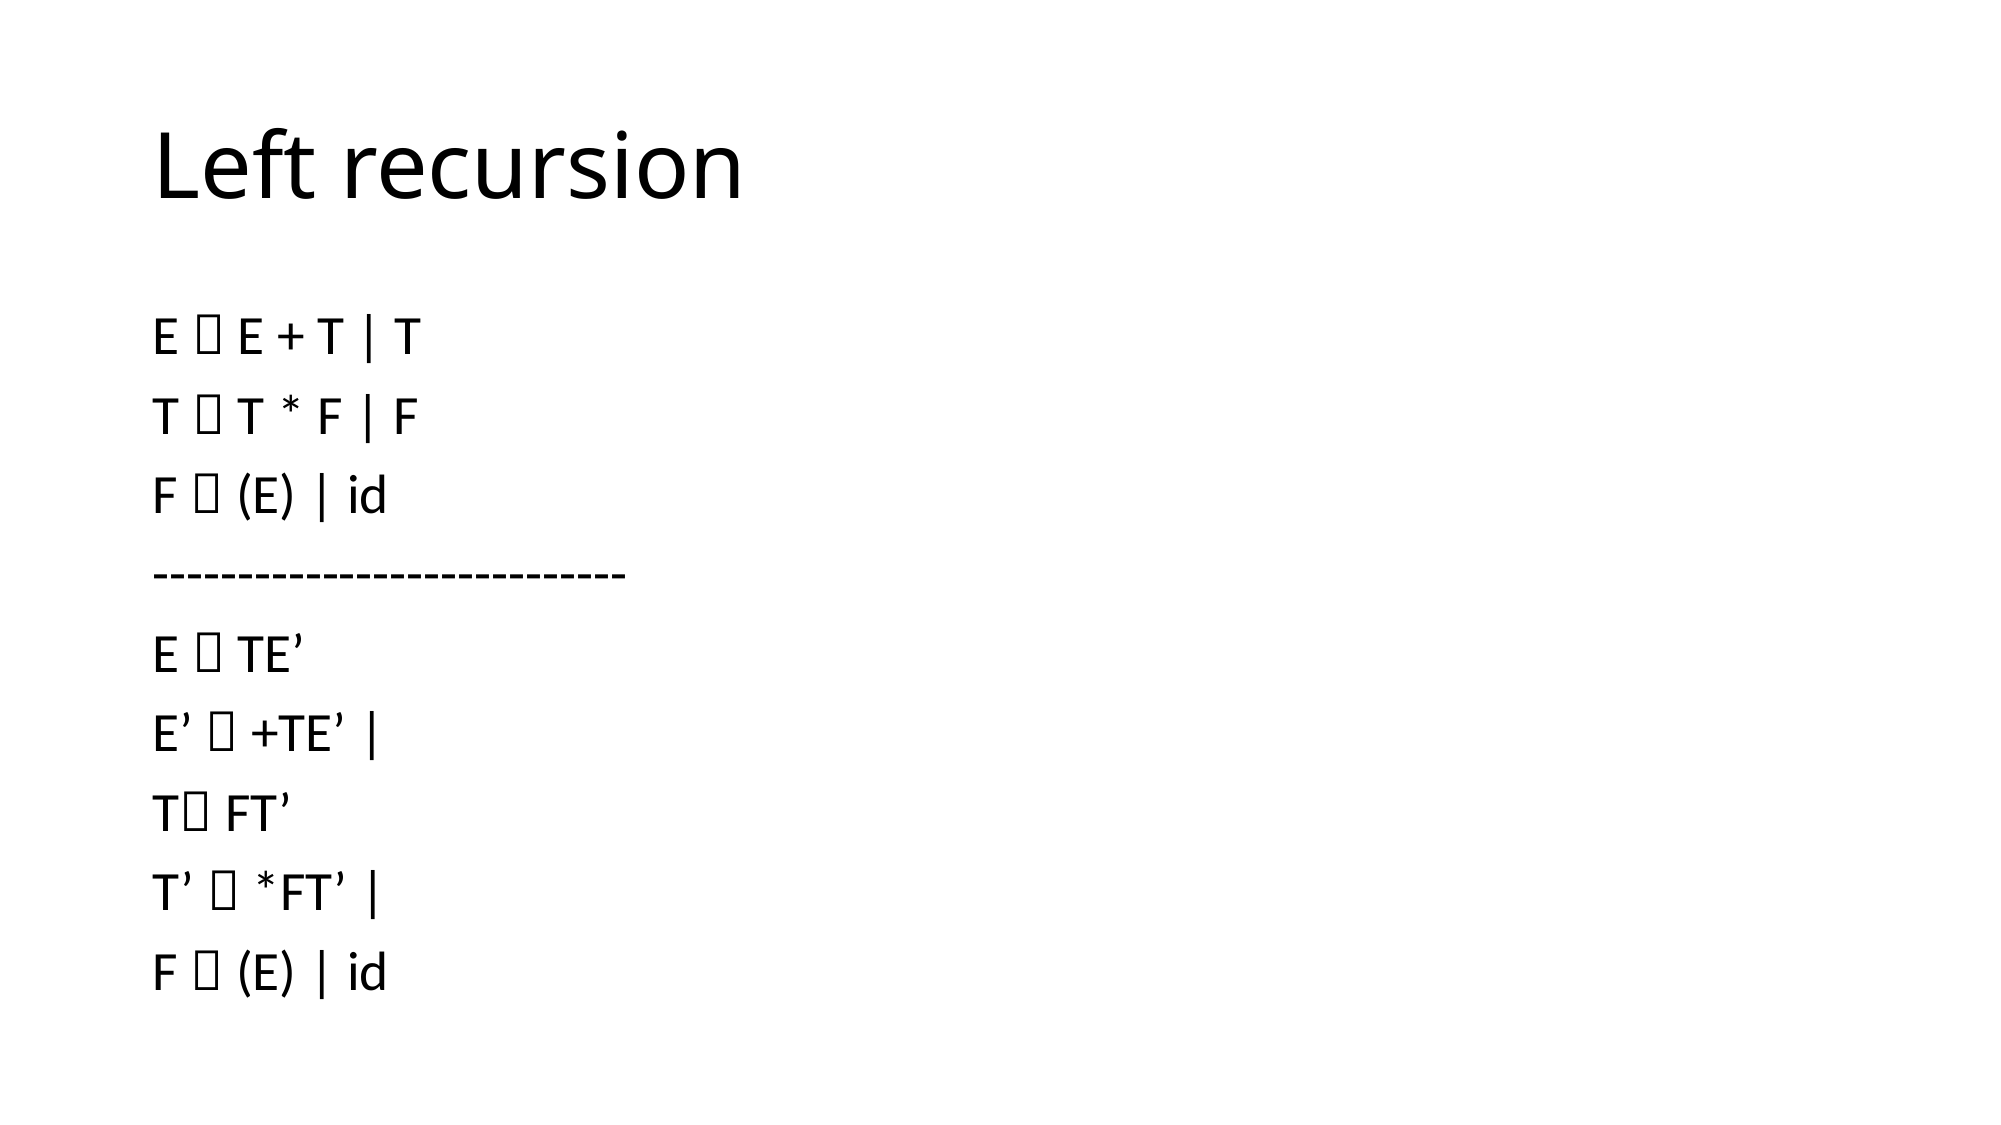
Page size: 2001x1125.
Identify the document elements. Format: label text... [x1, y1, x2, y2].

title Left recursion [137, 59, 1863, 278]
